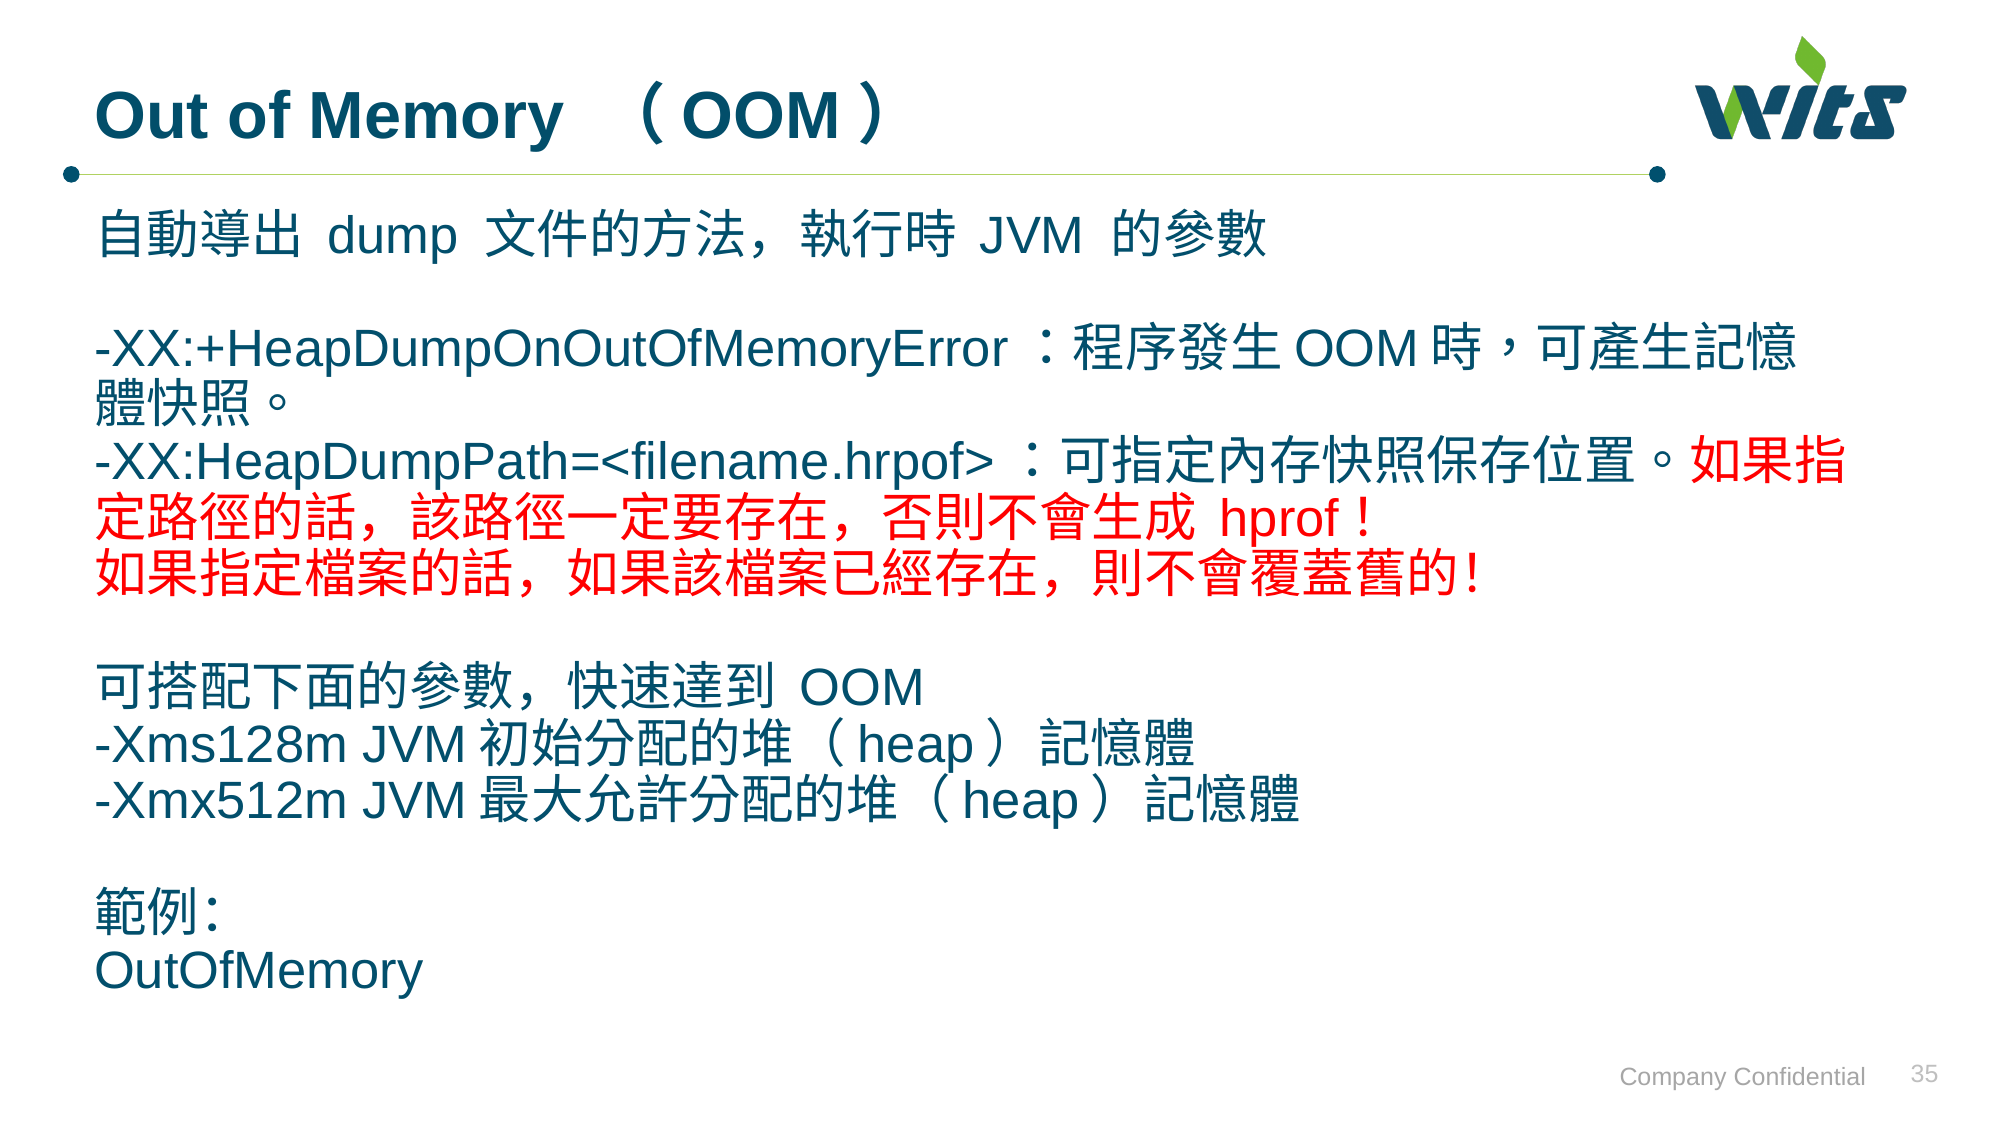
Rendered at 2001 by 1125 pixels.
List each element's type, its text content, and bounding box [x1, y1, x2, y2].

title Out of Memory （OOM） [79, 49, 1657, 161]
slide_number 35 [1503, 1042, 1954, 1103]
list 自動導出 dump 文件的方法，執行時 JVM 的參數 -XX:+HeapDumpOnOutOfMemoryError：程序發生OOM時，可產生記憶體快照。 -XX:HeapDumpPath=<filename.hrpof>：可指定內存快照保存位置。如果指定路徑的話，該路徑一定要存在，否則不會生成 hprof！ 如果指定檔案的話，如果該檔案已經存在，則不會覆蓋舊的！ 可搭配下面的參數，快速達到 OOM -Xms128m JVM初始分配的堆（heap）記憶體 -Xmx512m JVM最大允許分配的堆（heap）記憶體 範例： OutOfMemory [79, 200, 1863, 1014]
picture [1616, 0, 1983, 208]
